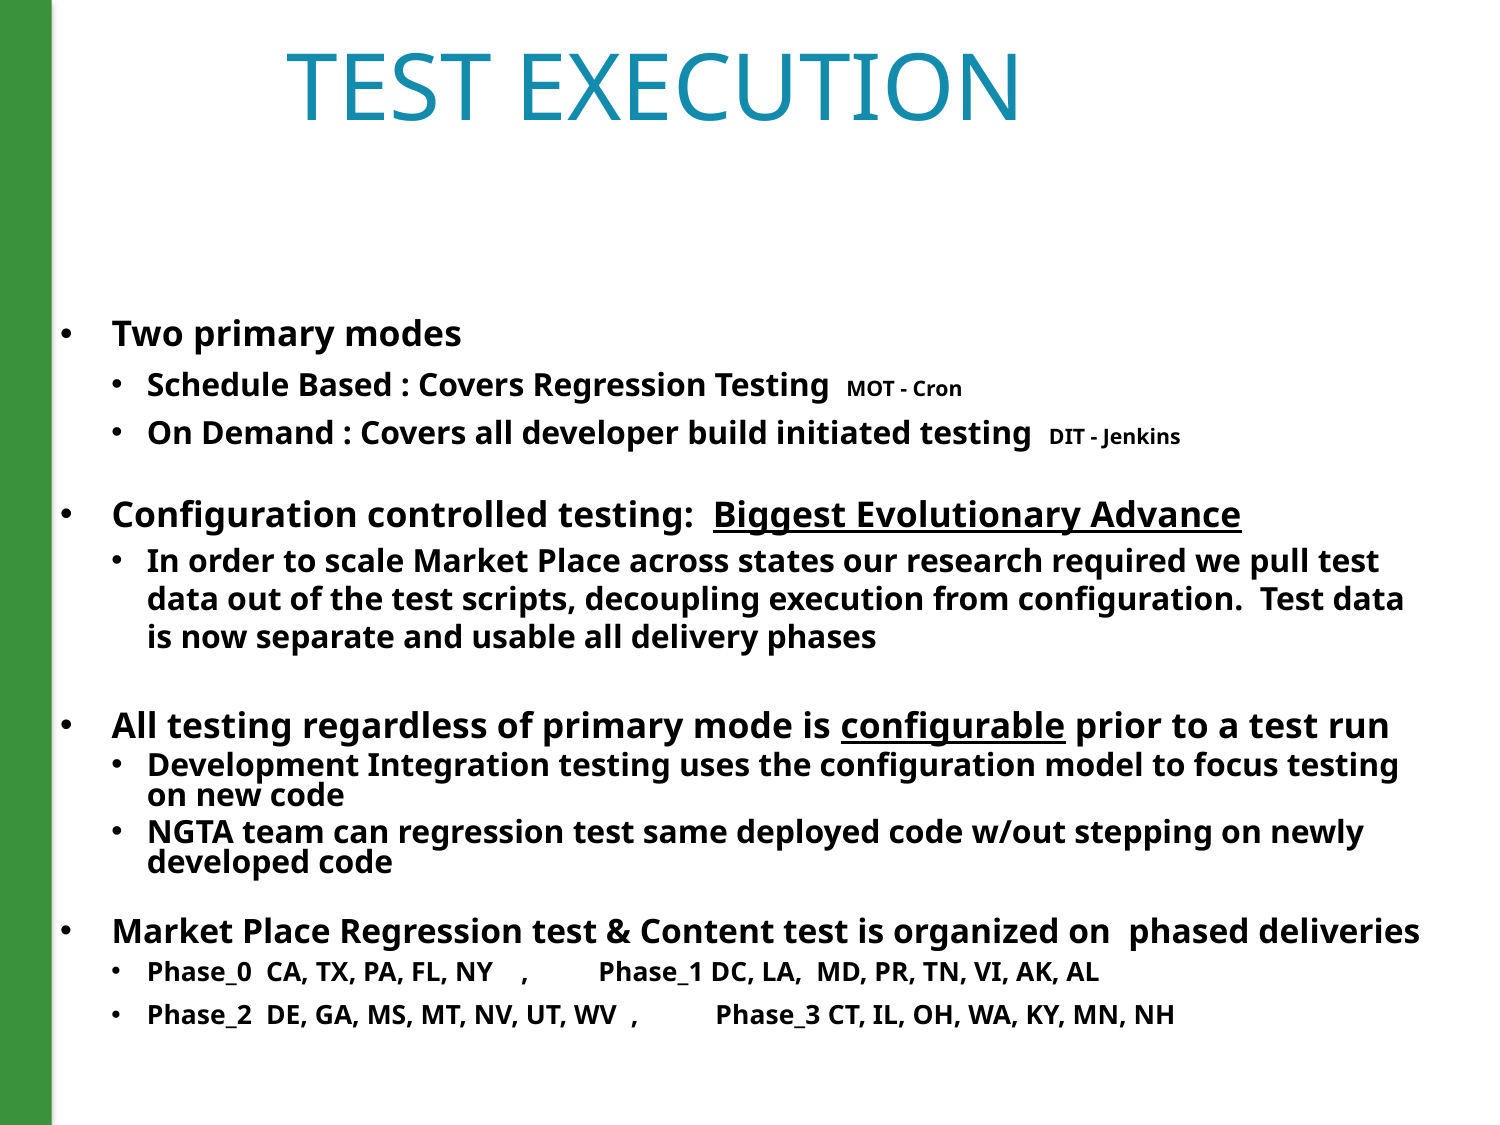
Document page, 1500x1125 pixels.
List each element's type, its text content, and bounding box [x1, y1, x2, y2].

list Two primary modes Schedule Based : Covers Regression Testing MOT - Cron On Demand : Covers all developer build initiated testing DIT - Jenkins Configuration controlled testing: Biggest Evolutionary Advance In order to scale Market Place across states our research required we pull test data out of the test scripts, decoupling execution from configuration. Test data is now separate and usable all delivery phases All testing regardless of primary mode is configurable prior to a test run Development Integration testing uses the configuration model to focus testing on new code NGTA team can regression test same deployed code w/out stepping on newly developed code Market Place Regression test & Content test is organized on phased deliveries Phase_0 CA, TX, PA, FL, NY , Phase_1 DC, LA, MD, PR, TN, VI, AK, AL Phase_2 DE, GA, MS, MT, NV, UT, WV , Phase_3 CT, IL, OH, WA, KY, MN, NH [44, 299, 1451, 1121]
title TEST EXECUTION [250, 20, 1111, 239]
